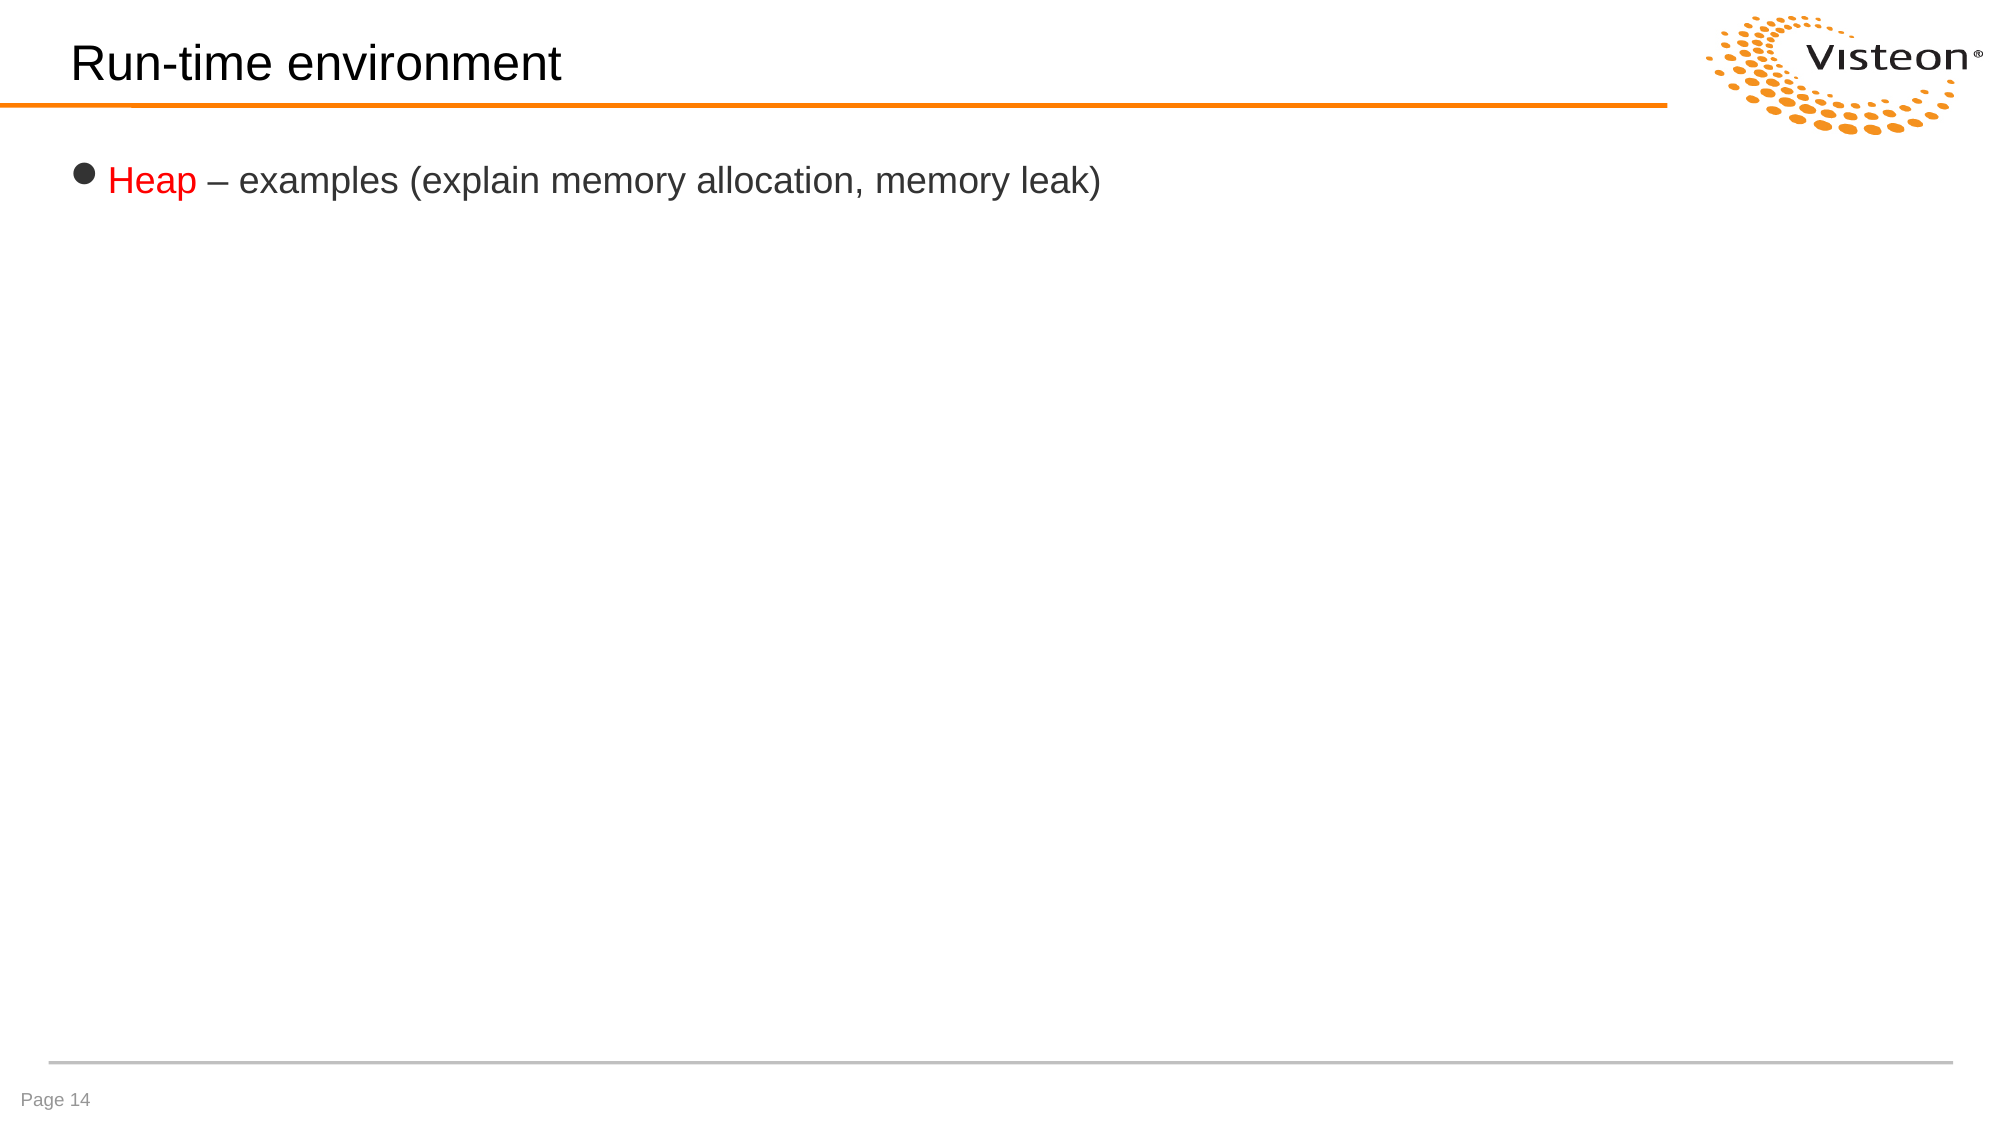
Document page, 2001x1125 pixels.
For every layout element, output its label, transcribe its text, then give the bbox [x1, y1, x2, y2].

slide_number Page 14 [5, 1079, 246, 1125]
picture [1700, 6, 1989, 145]
list Heap – examples (explain memory allocation, memory leak) [70, 155, 1930, 1022]
title Run-time environment [70, 20, 1668, 91]
